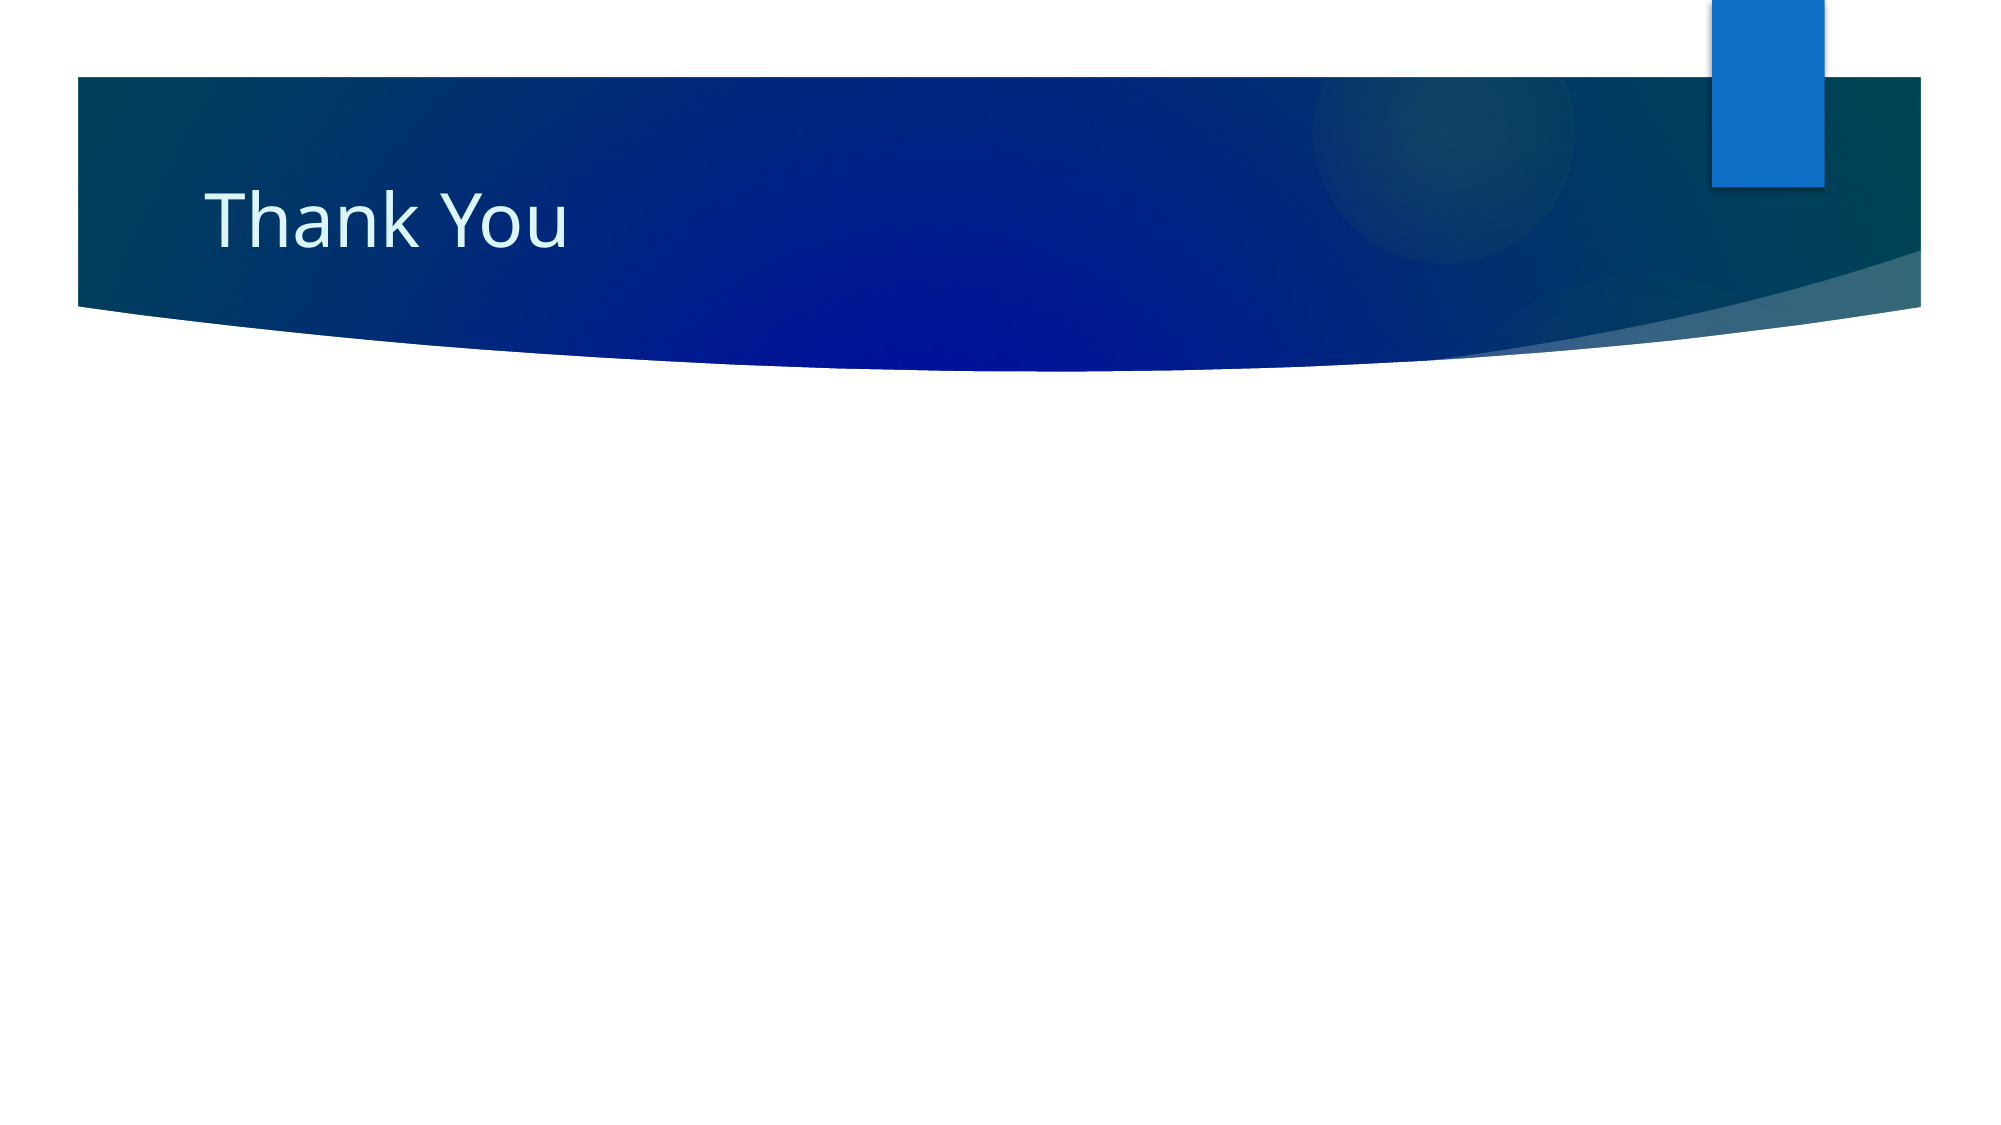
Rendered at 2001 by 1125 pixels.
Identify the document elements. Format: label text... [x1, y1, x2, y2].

title Thank You [189, 159, 1627, 276]
